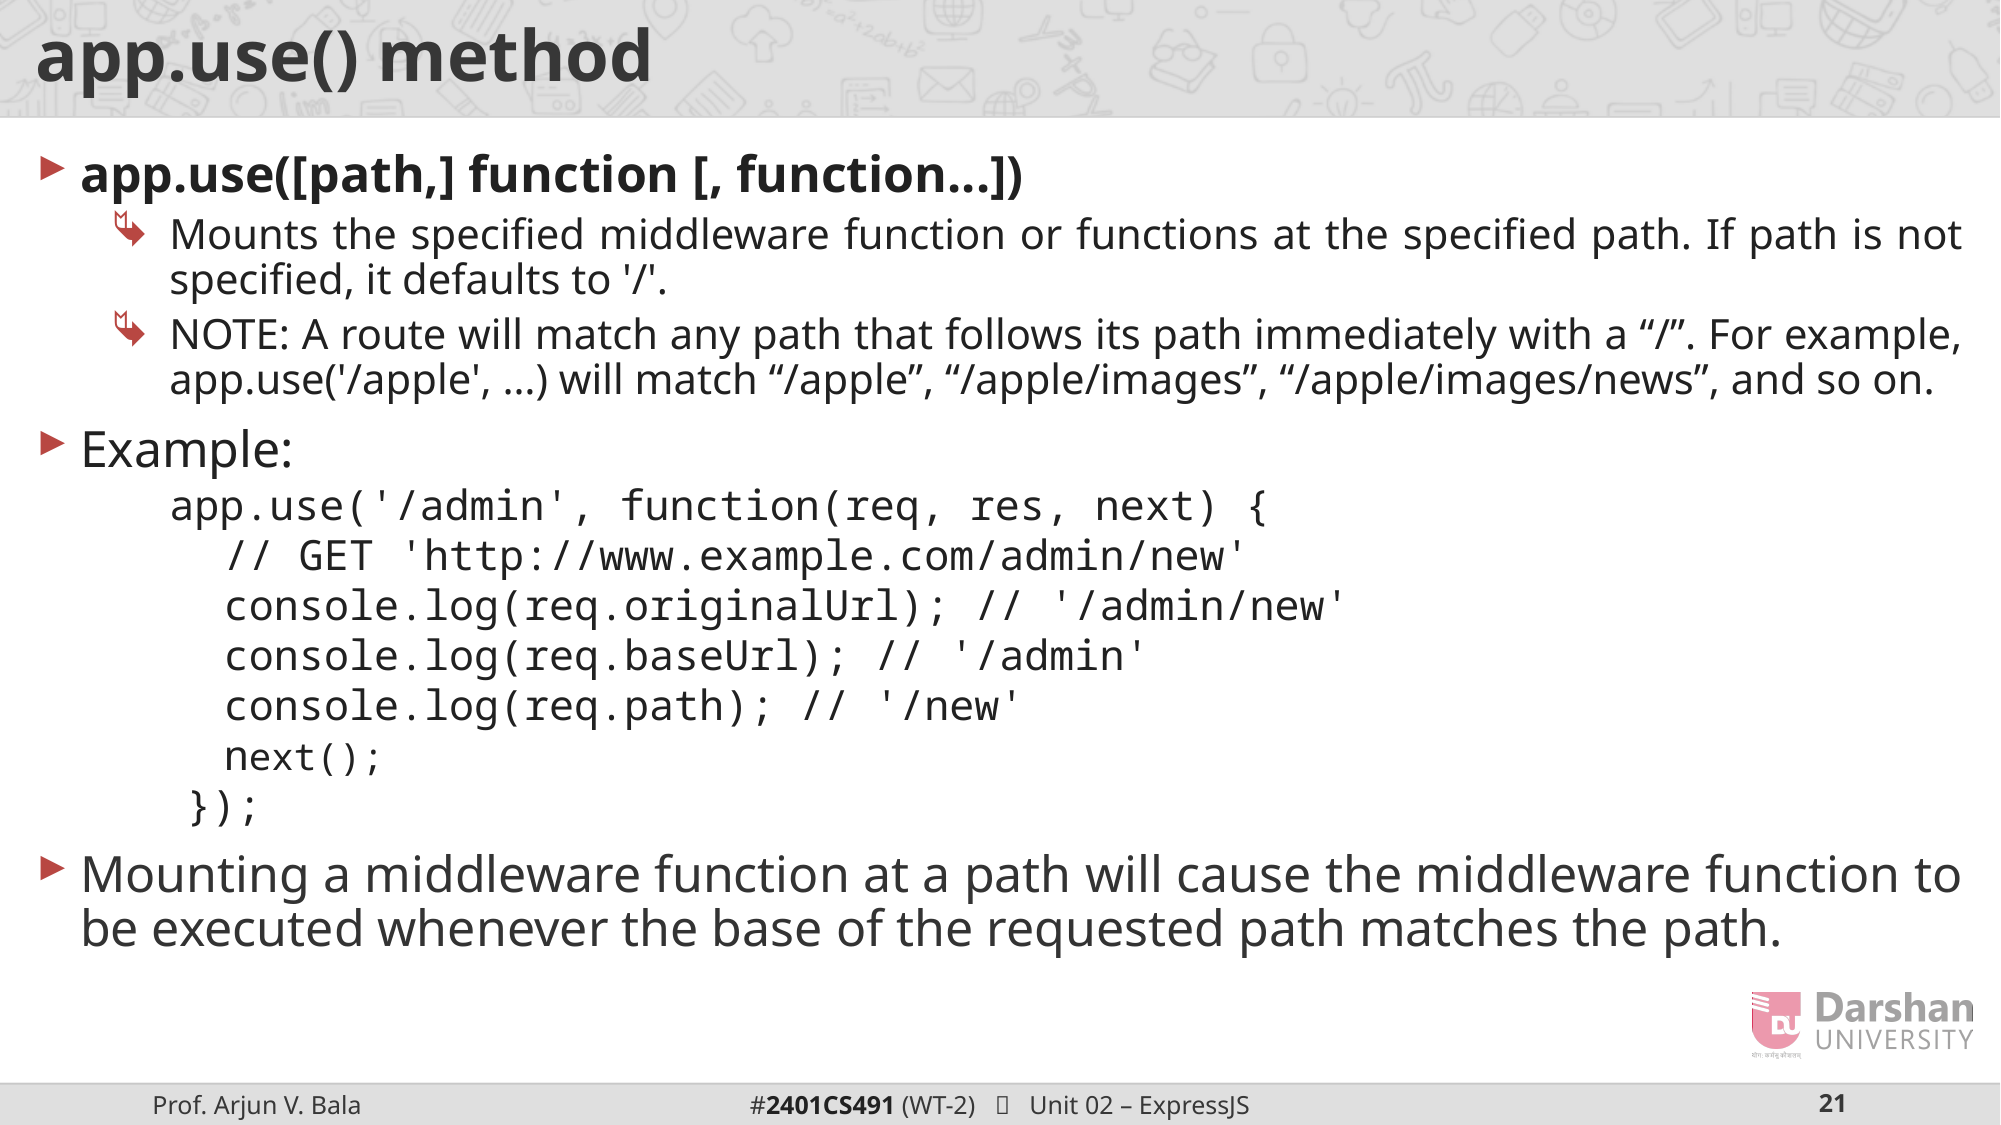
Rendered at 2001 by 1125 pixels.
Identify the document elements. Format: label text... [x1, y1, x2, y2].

list app.use([path,] function [, function...]) Mounts the specified middleware function or functions at the specified path. If path is not specified, it defaults to '/'. NOTE: A route will match any path that follows its path immediately with a “/”. For example, app.use('/apple', …) will match “/apple”, “/apple/images”, “/apple/images/news”, and so on. Example: app.use('/admin', function(req, res, next) { // GET 'http://www.example.com/admin/new' console.log(req.originalUrl); // '/admin/new' console.log(req.baseUrl); // '/admin' console.log(req.path); // '/new' next(); }); Mounting a middleware function at a path will cause the middleware function to be executed whenever the base of the requested path matches the path. [21, 141, 1979, 1059]
title app.use() method [0, 0, 2000, 117]
